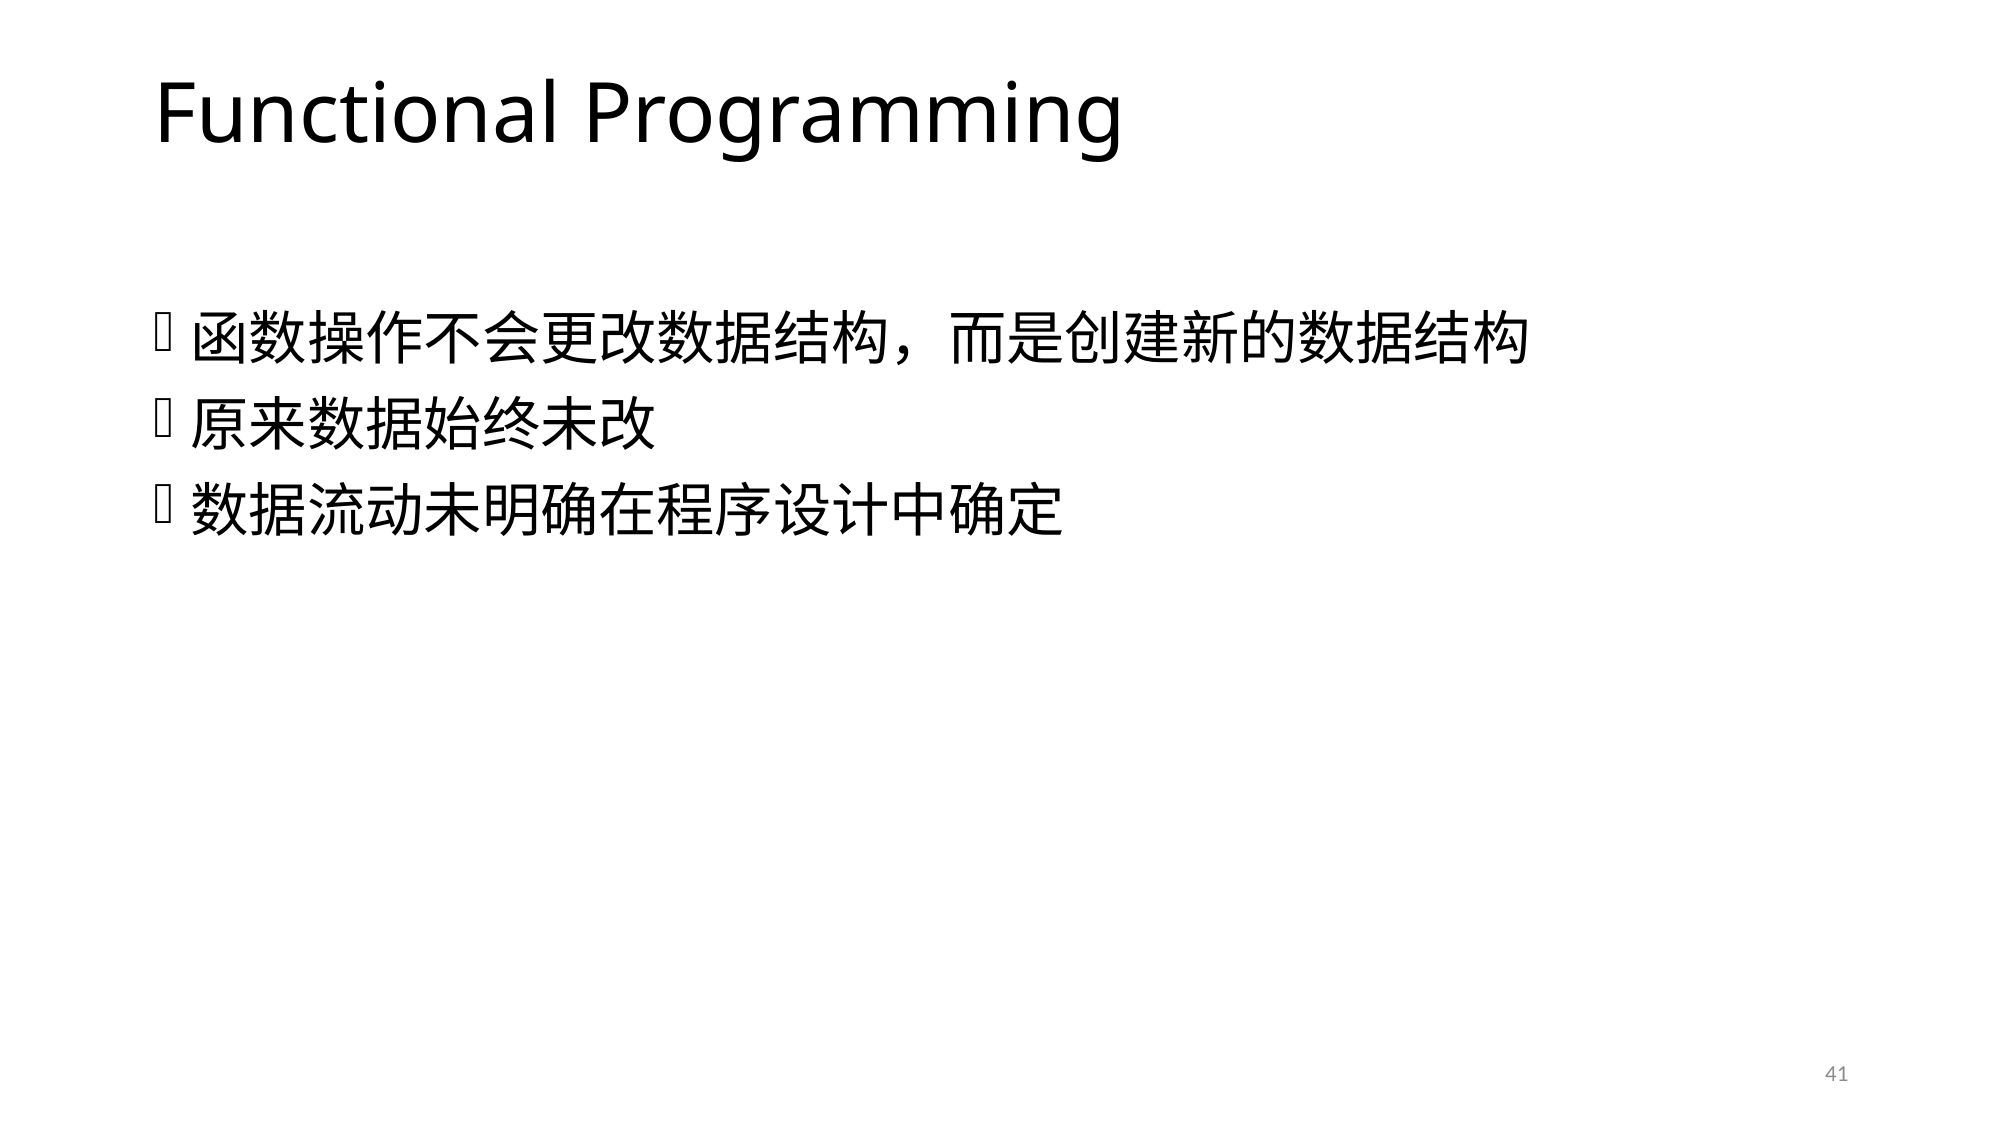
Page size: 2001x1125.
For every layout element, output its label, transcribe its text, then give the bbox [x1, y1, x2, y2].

slide_number 41 [1413, 1042, 1864, 1103]
list 函数操作不会更改数据结构，而是创建新的数据结构 原来数据始终未改 数据流动未明确在程序设计中确定 [138, 299, 1864, 954]
title Functional Programming [138, 60, 1864, 264]
